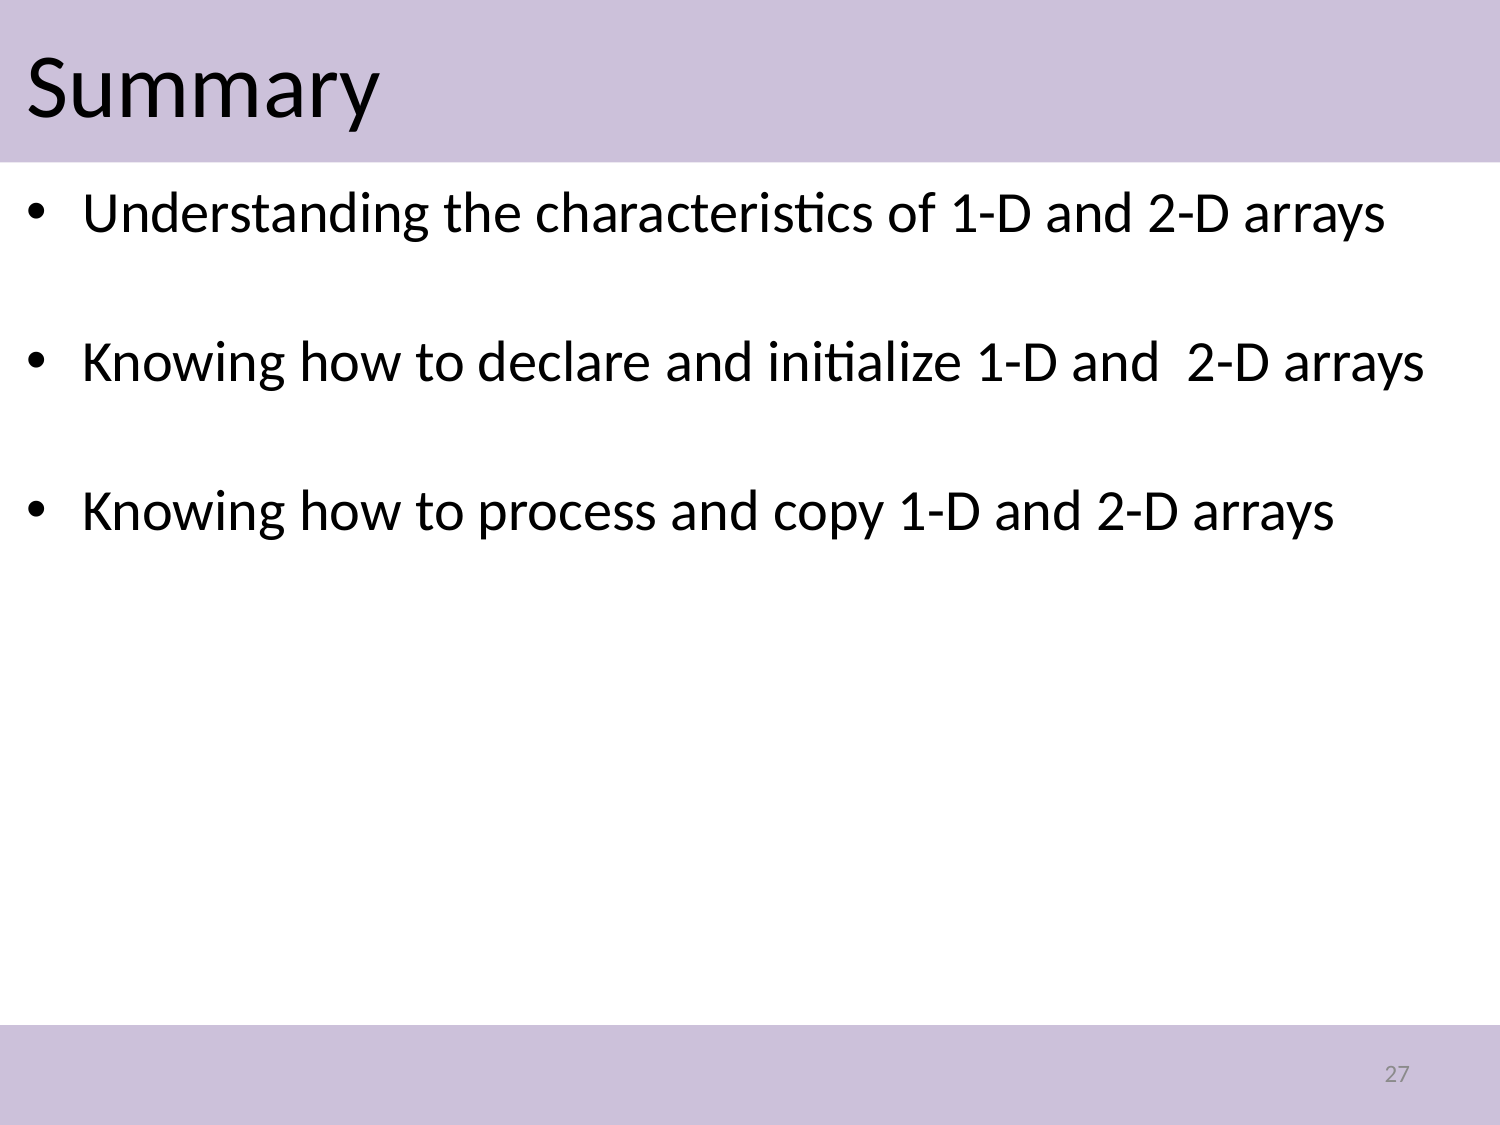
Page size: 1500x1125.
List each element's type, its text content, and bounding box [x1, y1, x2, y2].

list Understanding the characteristics of 1-D and 2-D arrays Knowing how to declare and initialize 1-D and 2-D arrays Knowing how to process and copy 1-D and 2-D arrays [11, 174, 1477, 1013]
slide_number 27 [1074, 1042, 1425, 1103]
title Summary [11, 12, 1362, 150]
